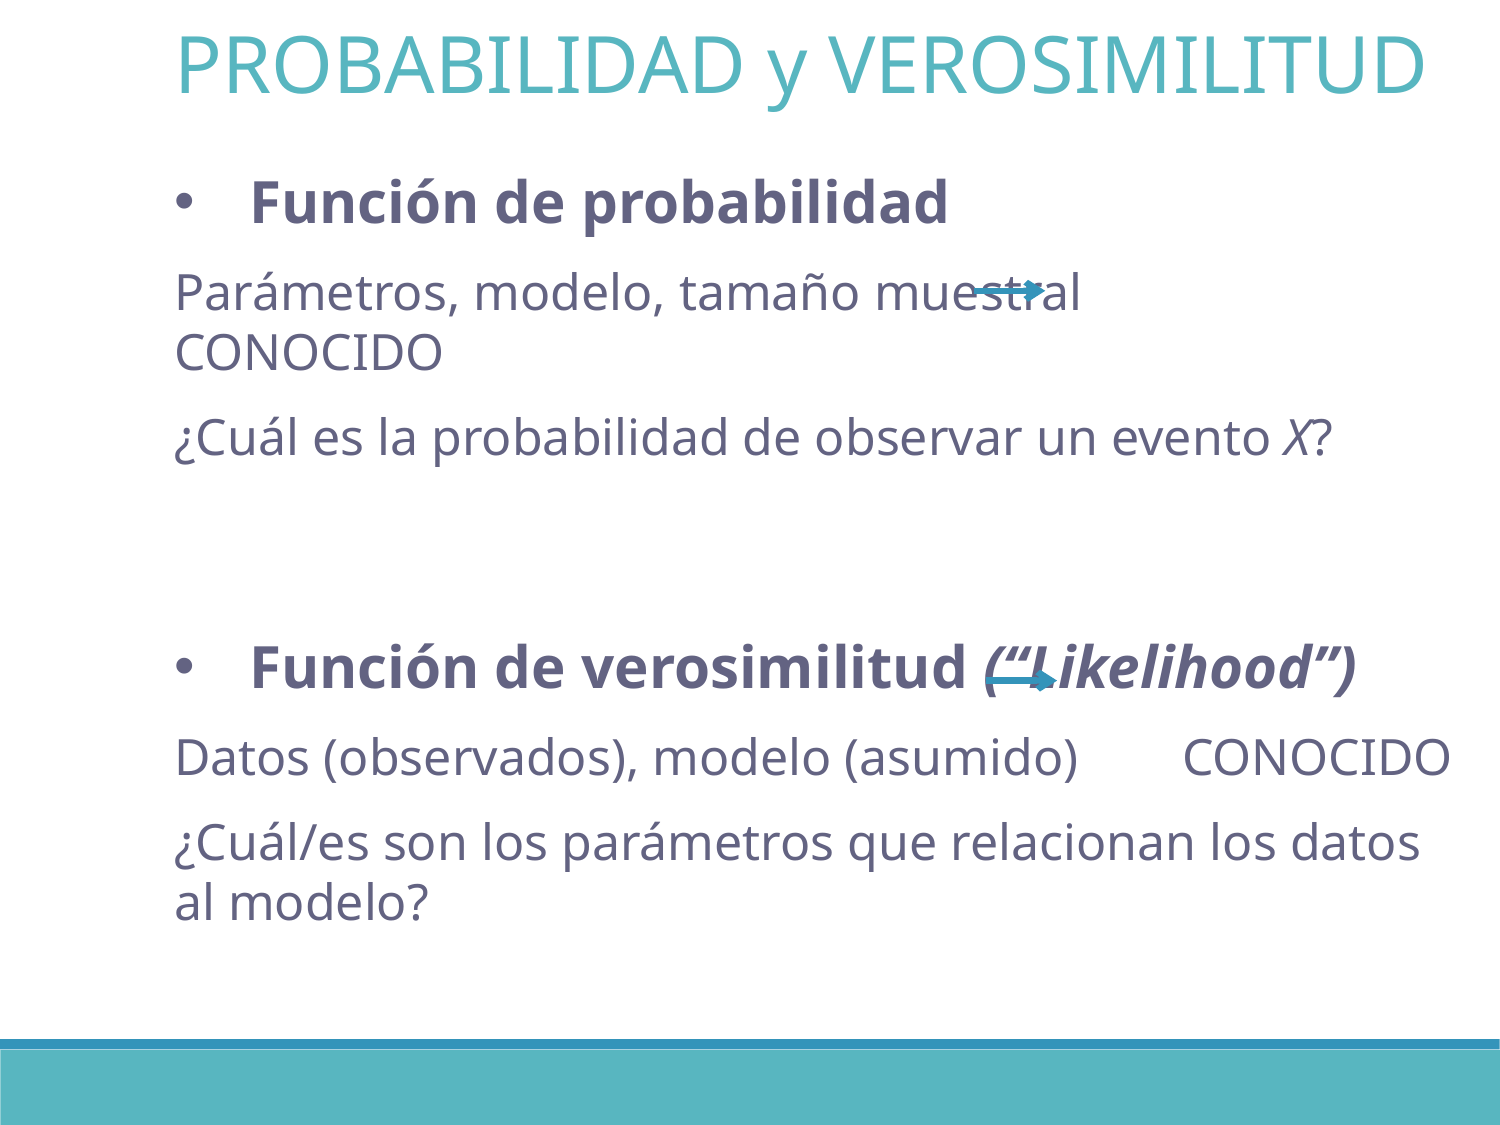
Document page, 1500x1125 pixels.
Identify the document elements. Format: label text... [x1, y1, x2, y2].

text_box PROBABILIDAD y VEROSIMILITUD [159, 7, 1495, 118]
